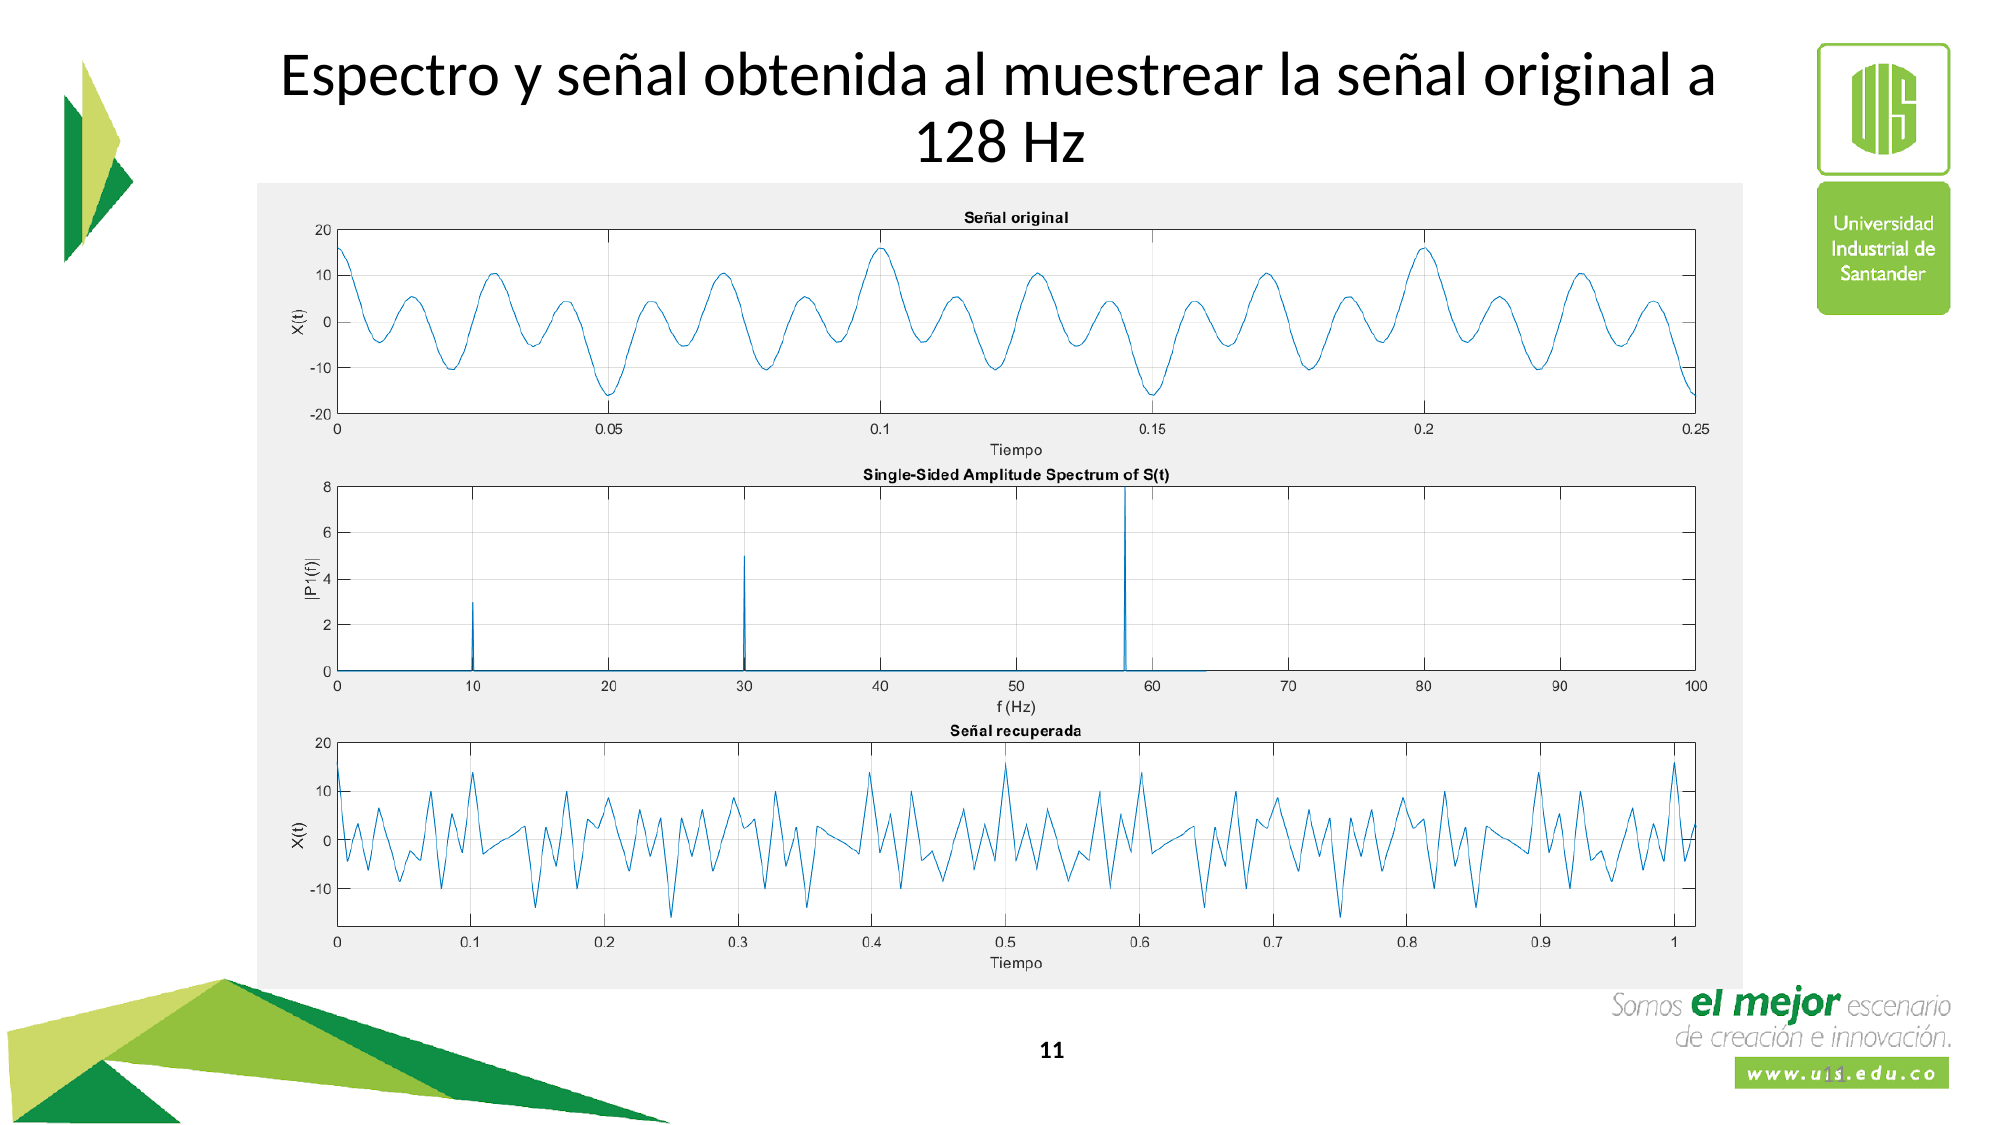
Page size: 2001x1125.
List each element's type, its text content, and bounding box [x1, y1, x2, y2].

picture [0, 0, 2001, 1125]
slide_number ‹#› [629, 1018, 1080, 1079]
slide_number ‹#› [1412, 1042, 1863, 1103]
title Espectro y señal obtenida al muestrear la señal original a 128 Hz [249, 60, 1750, 184]
